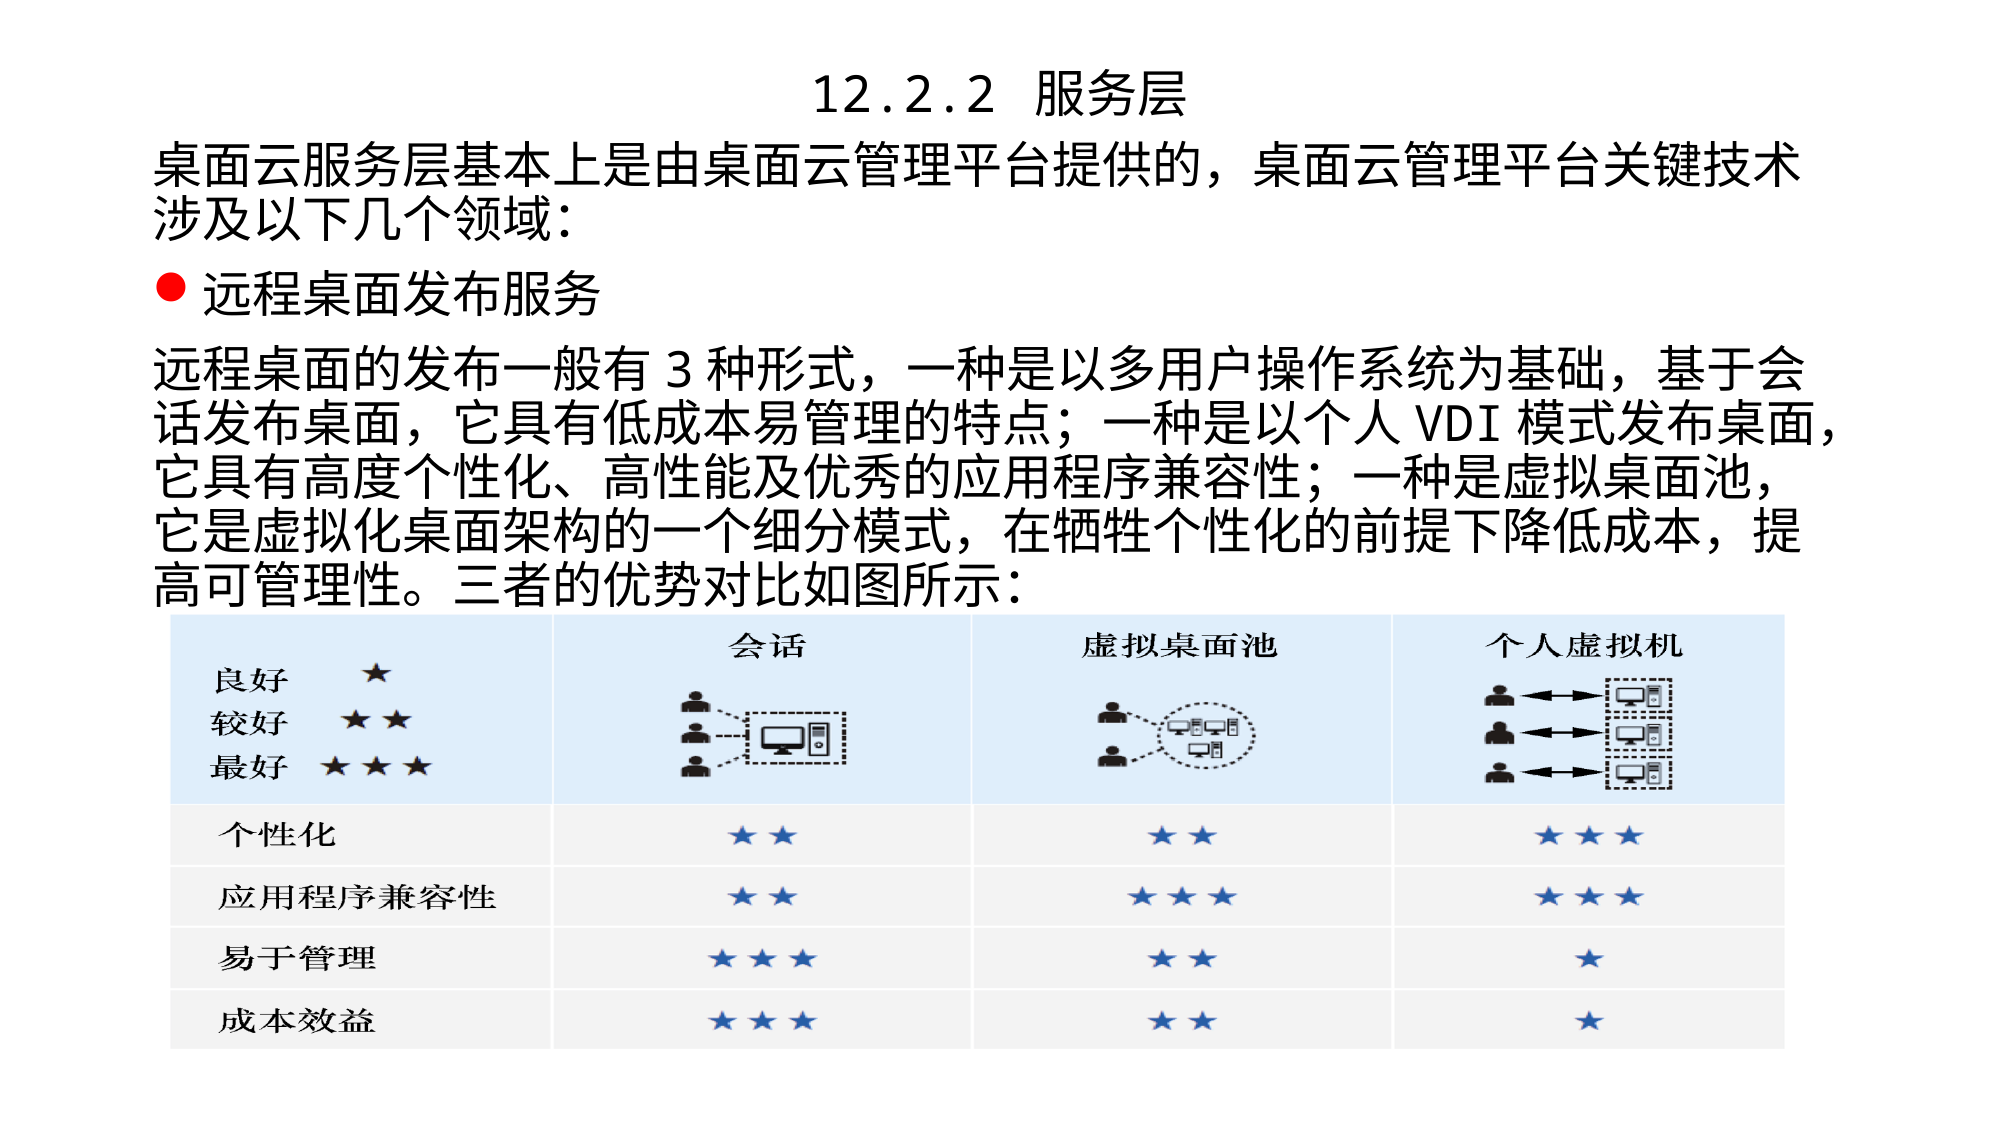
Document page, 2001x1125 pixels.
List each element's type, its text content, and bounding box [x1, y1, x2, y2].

picture [169, 614, 1785, 1049]
title 12.2.2 服务层 [137, 59, 1863, 132]
list 桌面云服务层基本上是由桌面云管理平台提供的，桌面云管理平台关键技术涉及以下几个领域： 远程桌面发布服务 远程桌面的发布一般有3种形式，一种是以多用户操作系统为基础，基于会话发布桌面，它具有低成本易管理的特点；一种是以个人VDI模式发布桌面，它具有高度个性化、高性能及优秀的应用程序兼容性；一种是虚拟桌面池，它是虚拟化桌面架构的一个细分模式，在牺牲个性化的前提下降低成本，提高可管理性。三者的优势对比如图所示： [137, 132, 1863, 1014]
